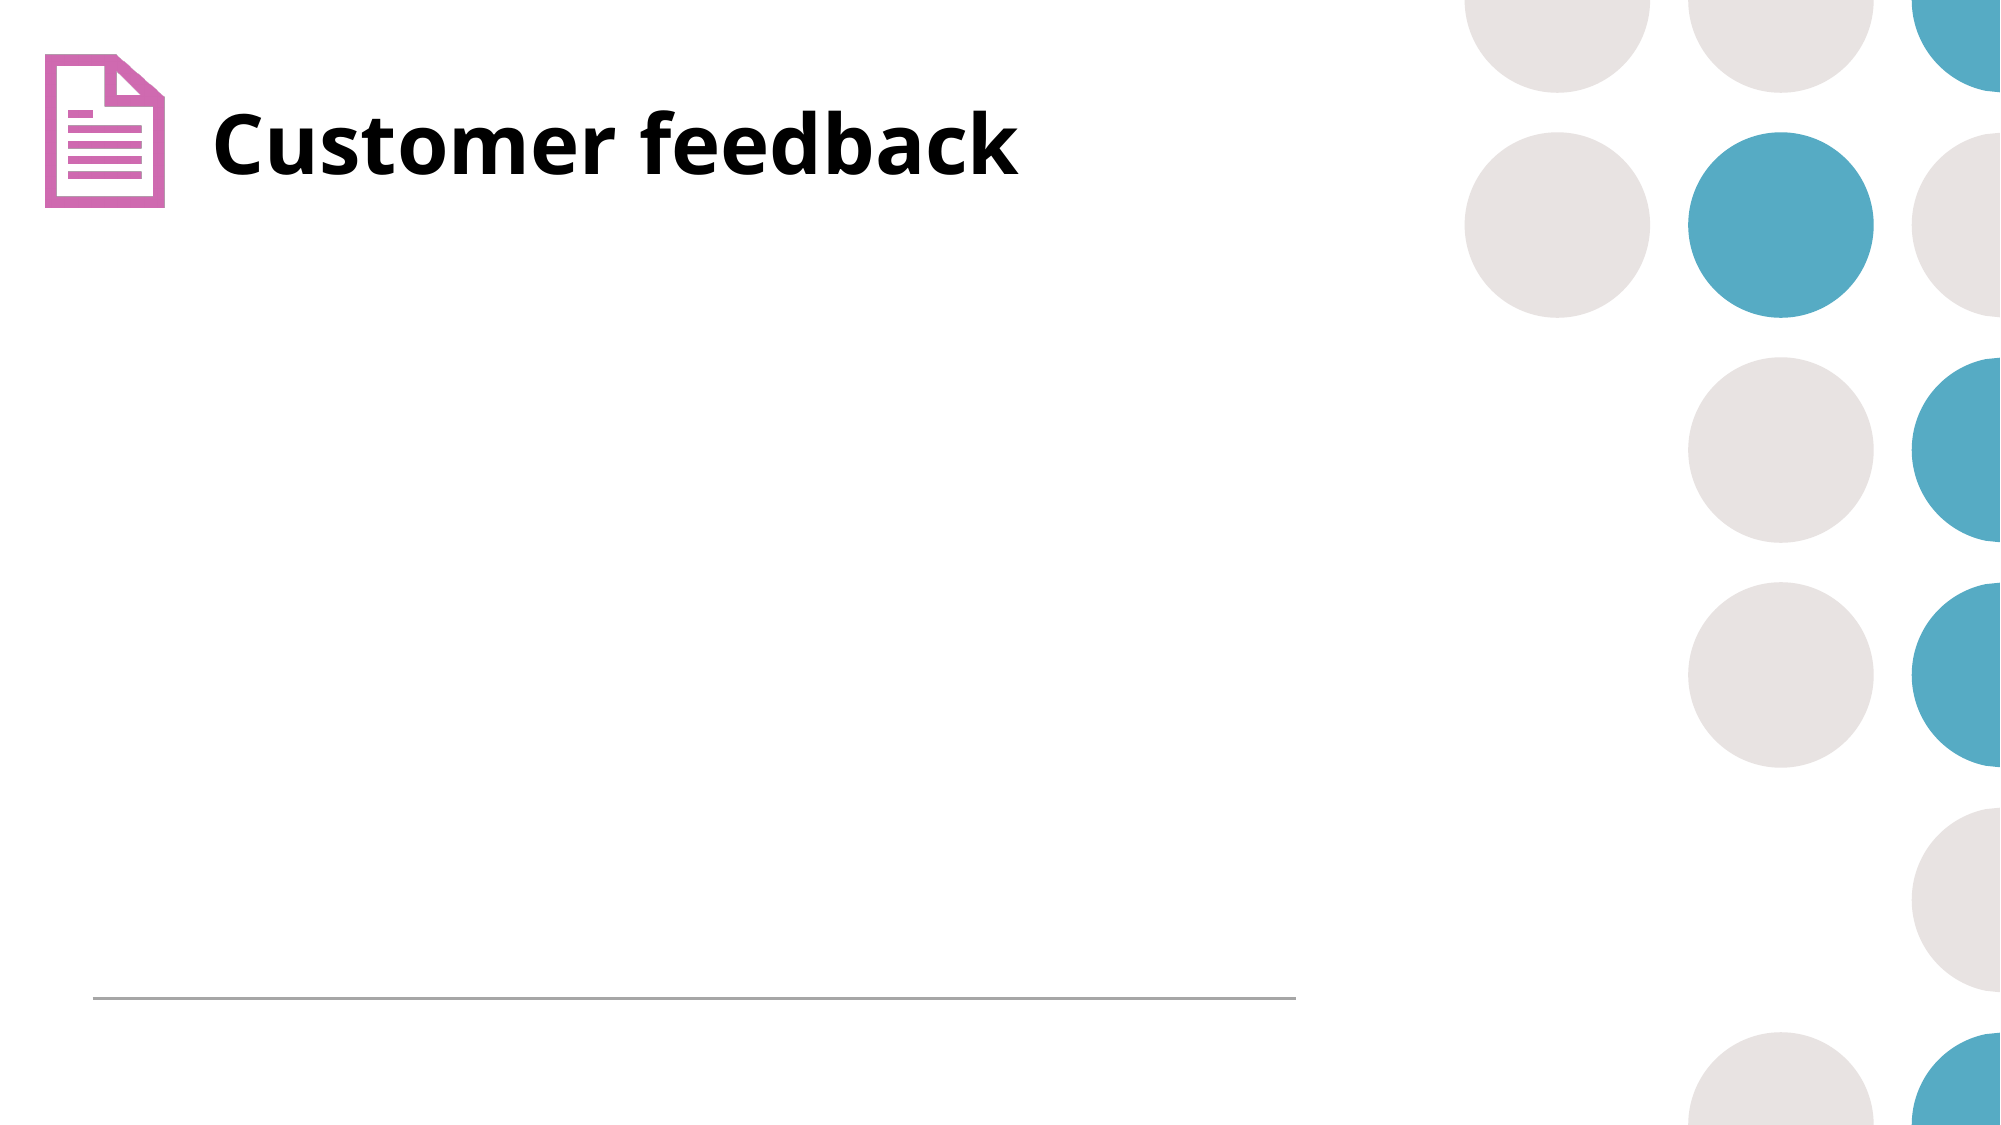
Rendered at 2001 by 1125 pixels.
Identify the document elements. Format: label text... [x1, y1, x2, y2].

text_box [12, 38, 198, 224]
title Customer feedback [196, 83, 1401, 292]
